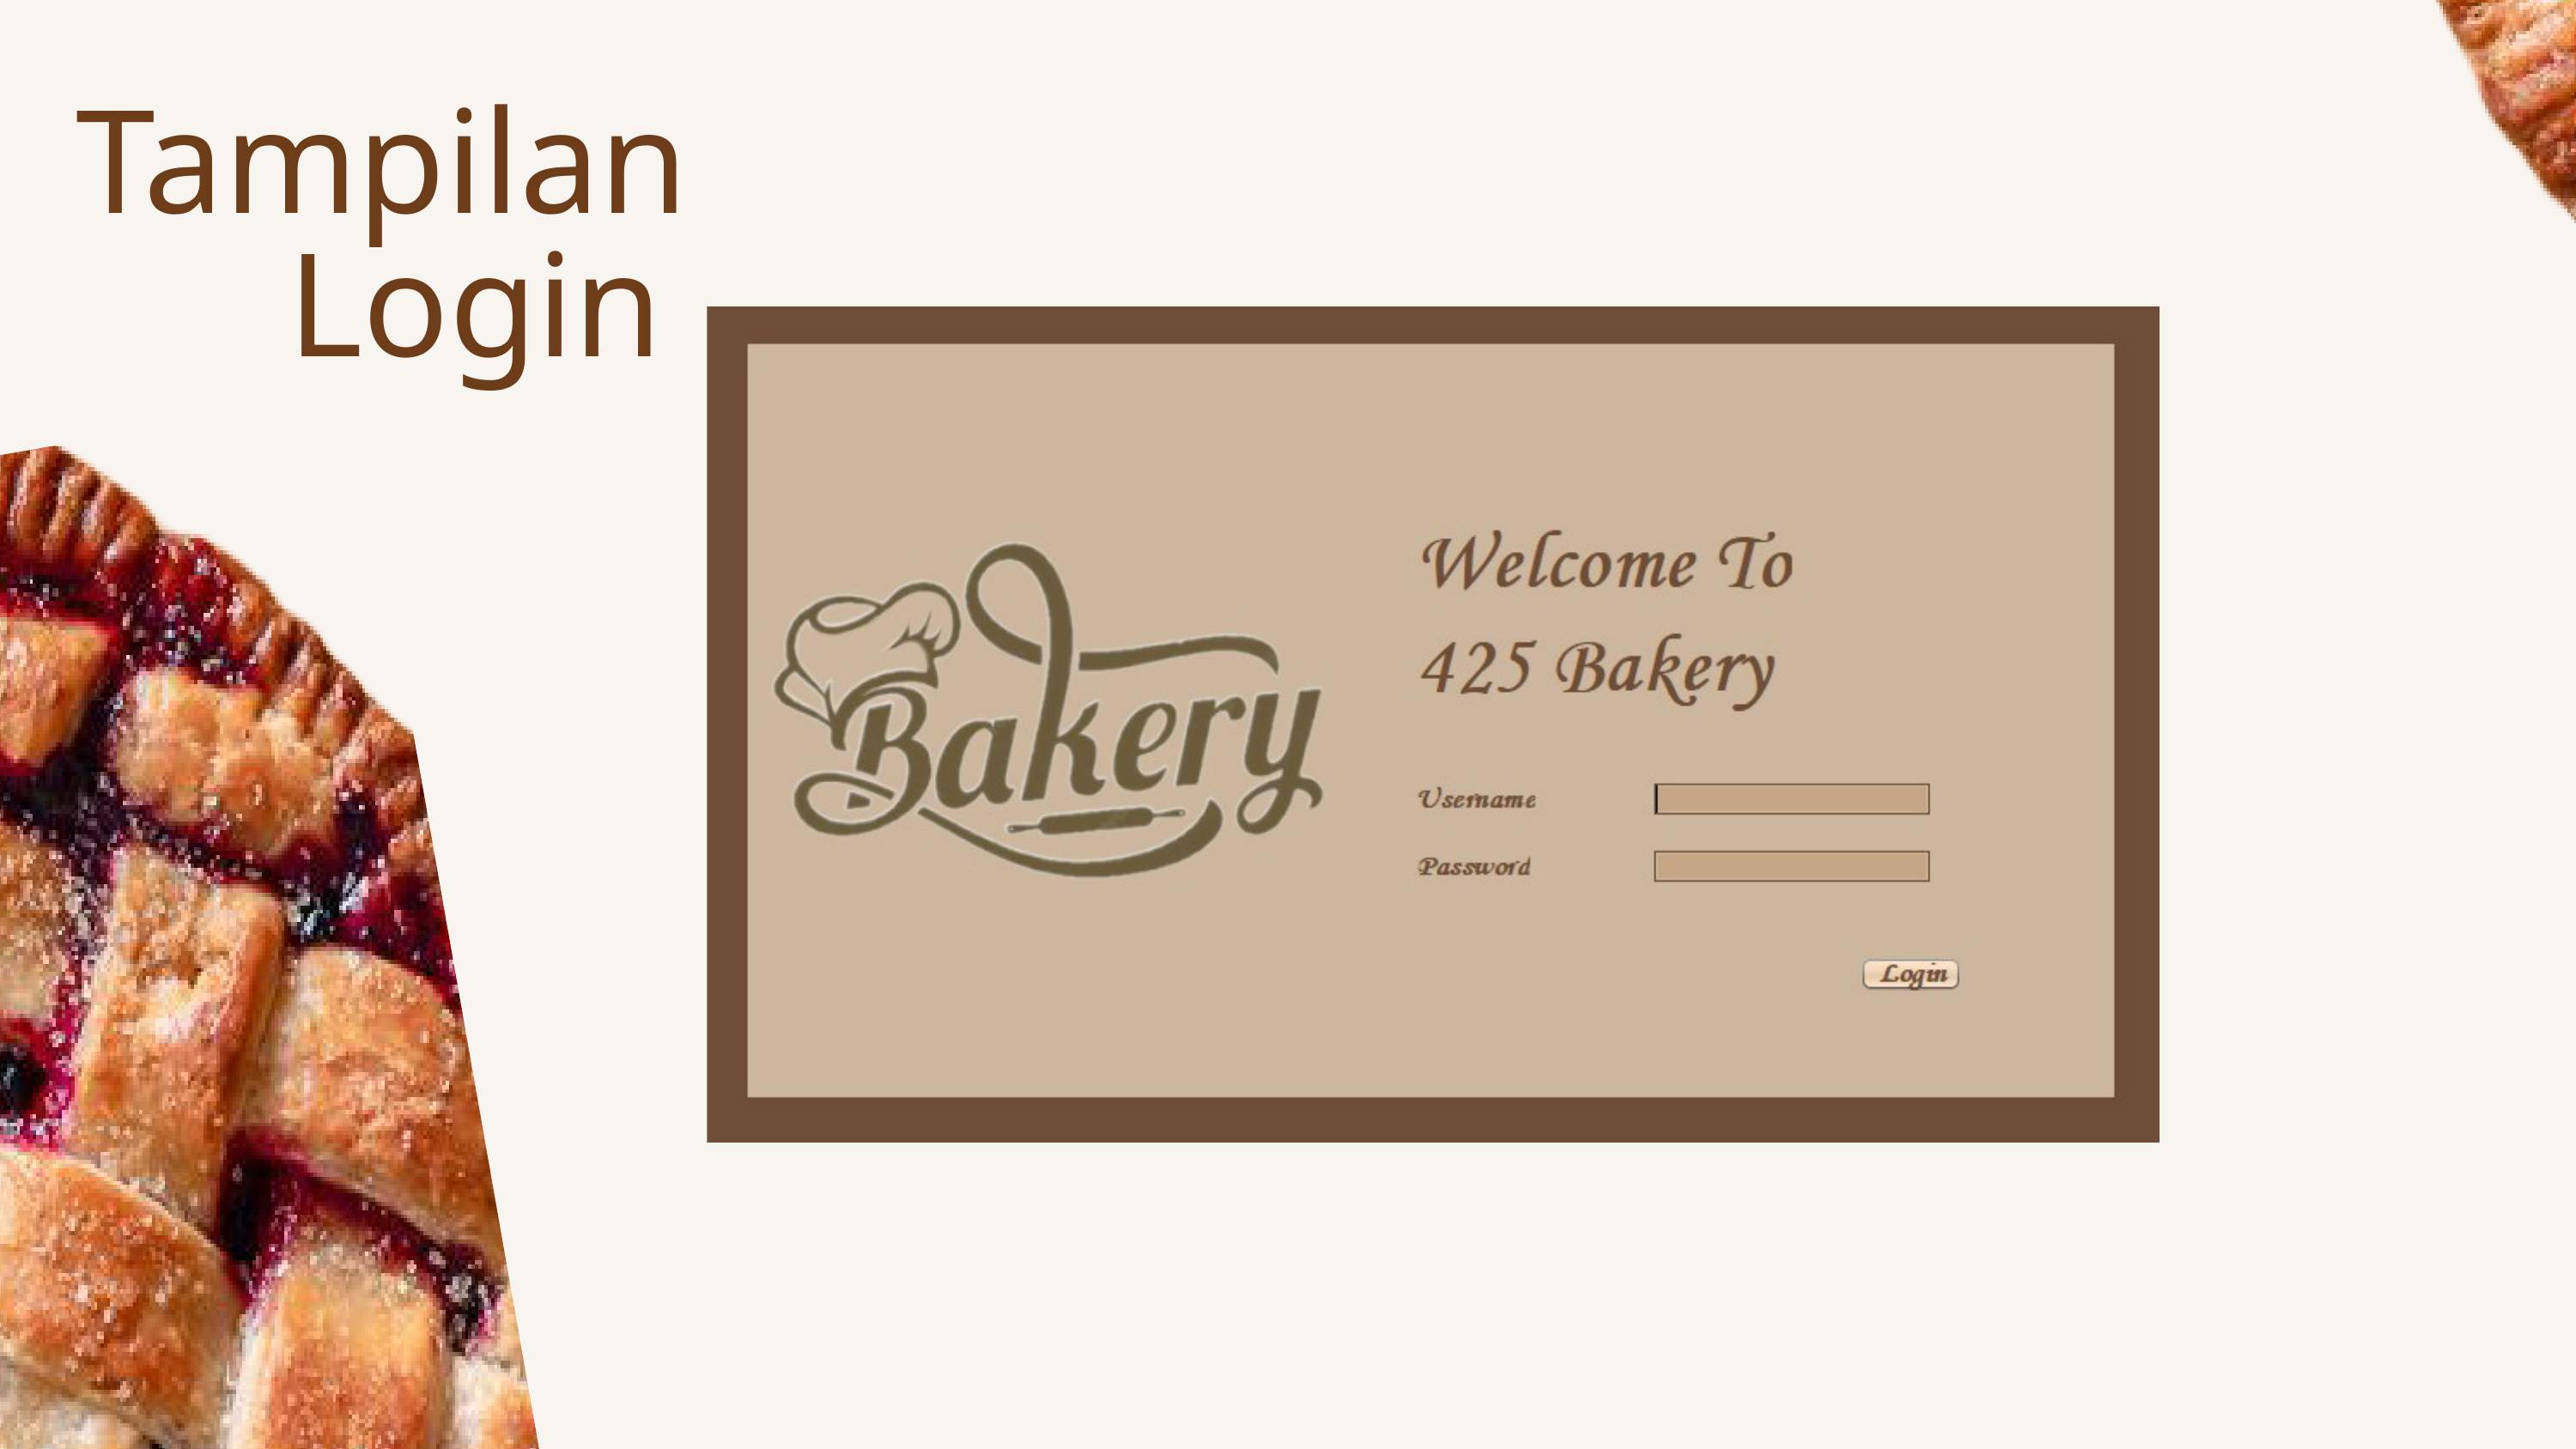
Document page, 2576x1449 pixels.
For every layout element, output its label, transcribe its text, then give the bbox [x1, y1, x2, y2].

text_box [0, 392, 539, 1449]
text_box Tampilan Login [0, 99, 1066, 385]
text_box [2161, 0, 2576, 512]
text_box [707, 306, 2160, 1143]
